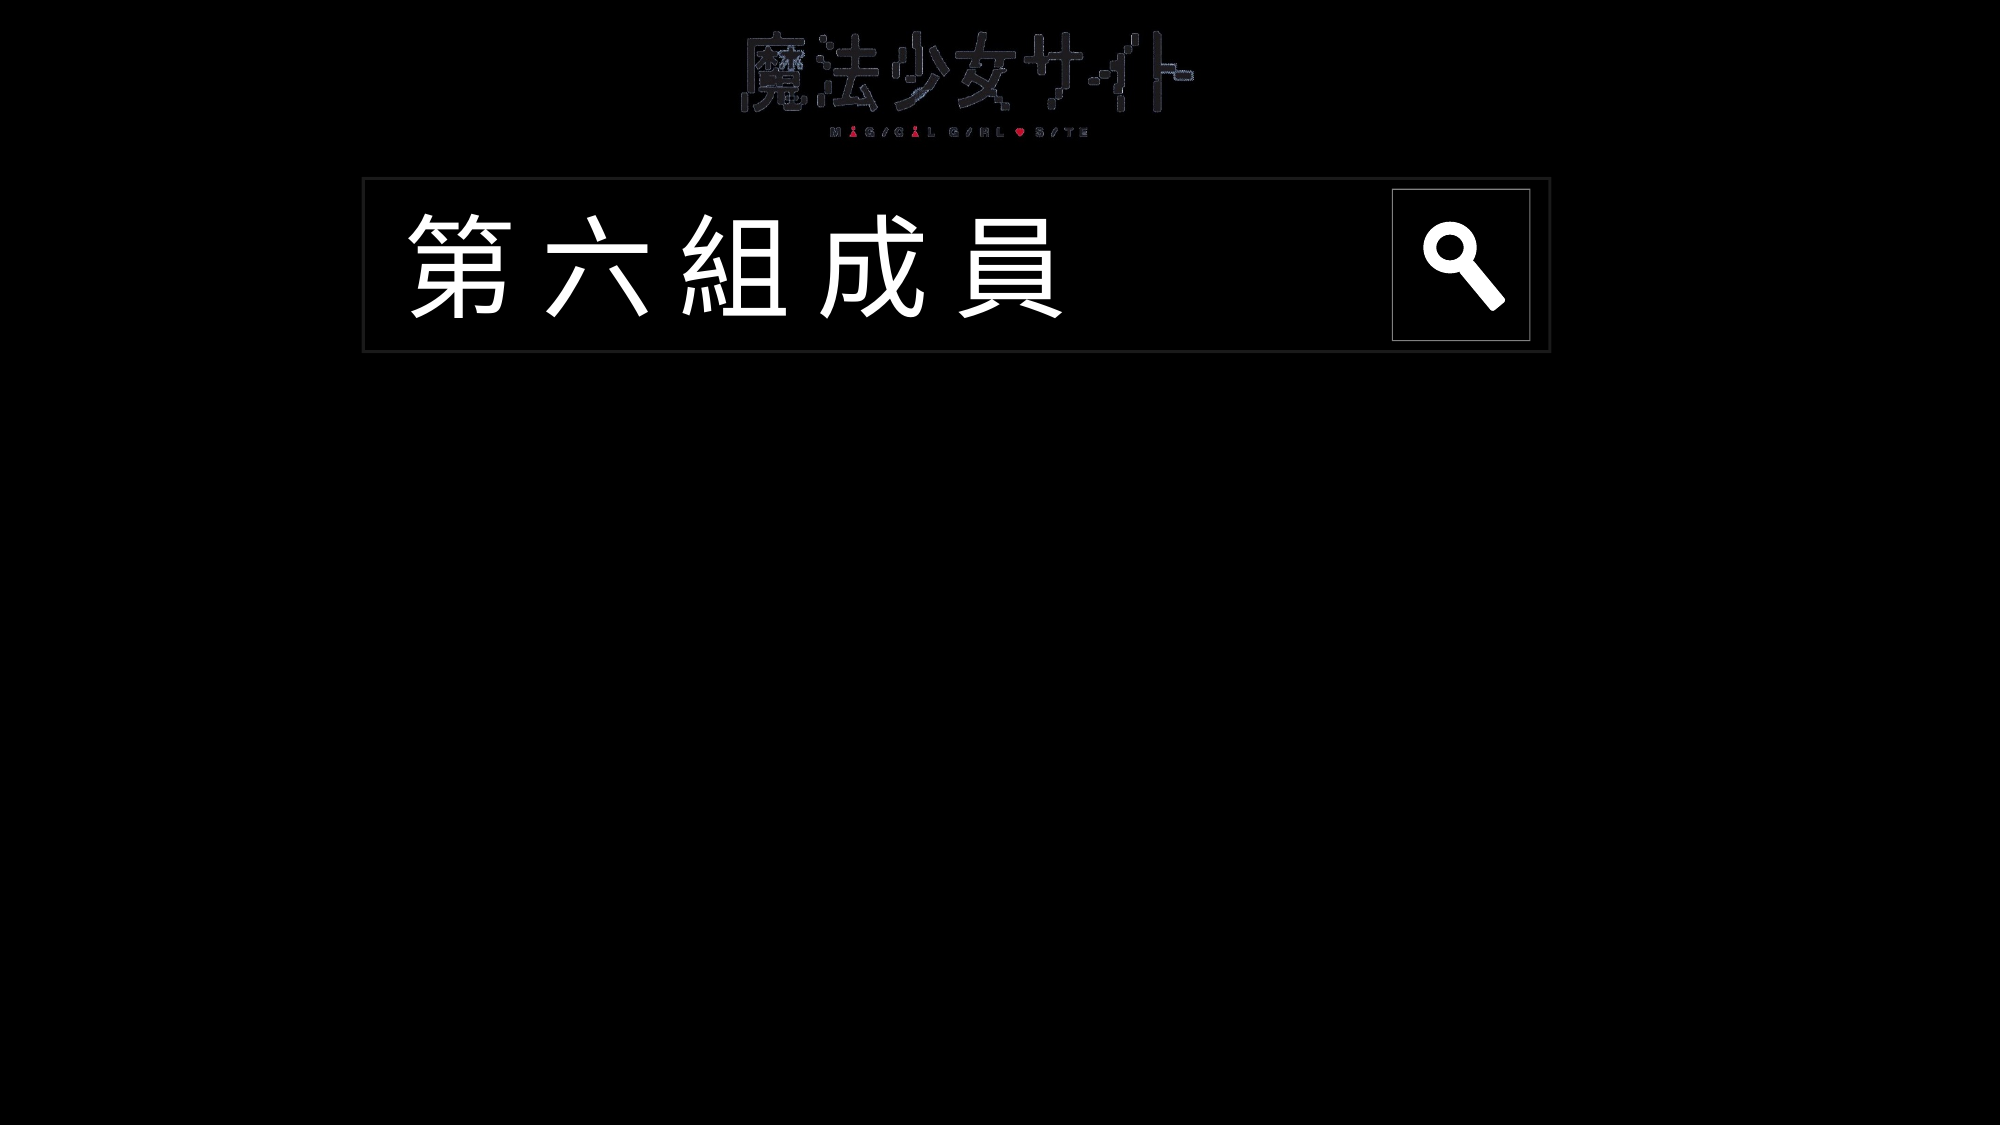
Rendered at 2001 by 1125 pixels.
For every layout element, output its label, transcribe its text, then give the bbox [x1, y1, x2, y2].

text_box 員 [926, 189, 1095, 340]
text_box 組 [651, 189, 788, 340]
text_box [362, 177, 1551, 353]
text_box 成 [788, 189, 926, 340]
text_box 六 [513, 189, 651, 340]
text_box [1391, 188, 1531, 342]
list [719, 14, 1214, 156]
text_box 第 [375, 189, 513, 340]
